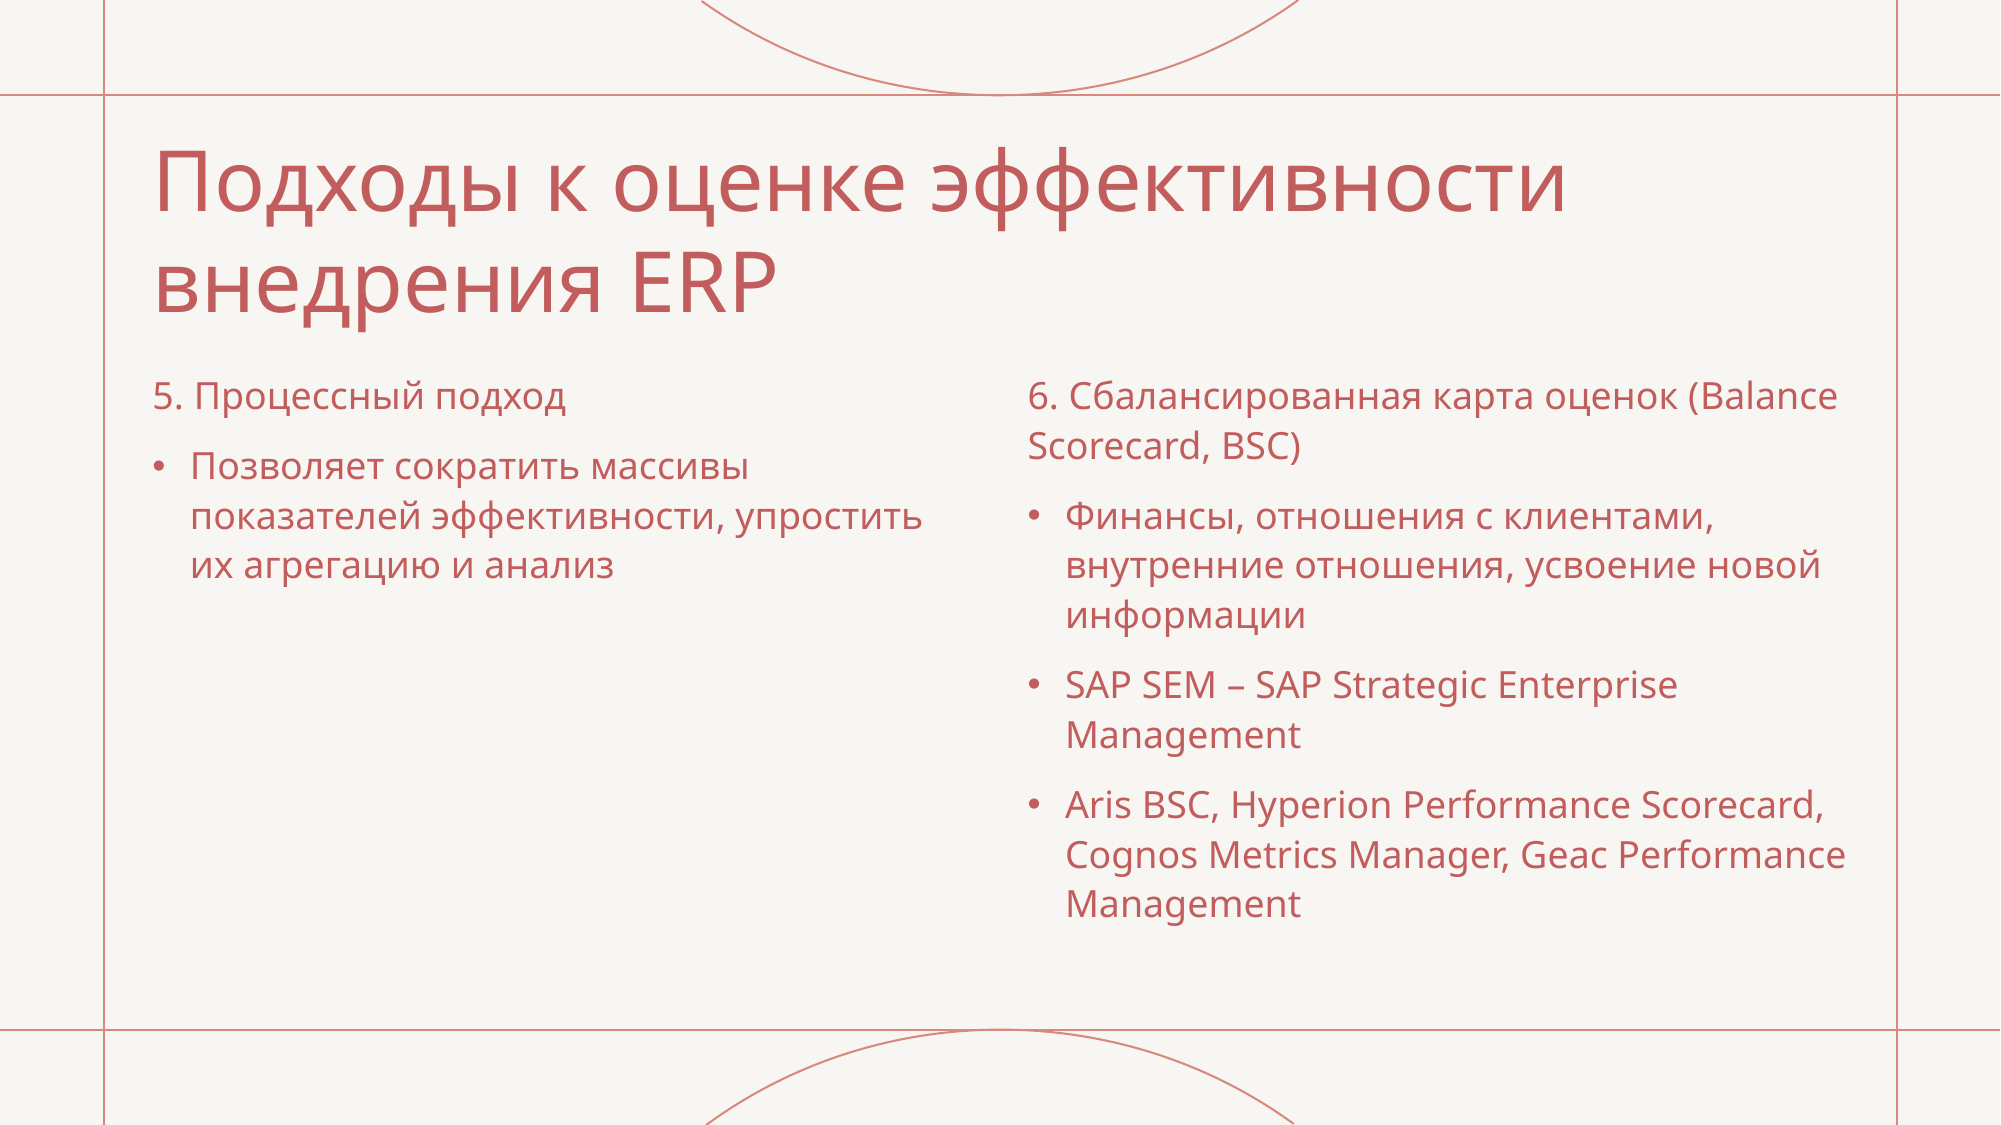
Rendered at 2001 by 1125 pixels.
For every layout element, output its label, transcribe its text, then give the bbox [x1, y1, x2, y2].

list 5. Процессный подход Позволяет сократить массивы показателей эффективности, упростить их агрегацию и анализ [137, 360, 988, 1014]
list 6. Сбалансированная карта оценок (Balance Scorecard, BSC) Финансы, отношения с клиентами, внутренние отношения, усвоение новой информации SAP SEM – SAP Strategic Enterprise Management Aris BSC, Hyperion Performance Scorecard, Cognos Metrics Manager, Geac Performance Management [1012, 360, 1863, 1014]
title Подходы к оценке эффективности внедрения ERP [137, 119, 1863, 337]
